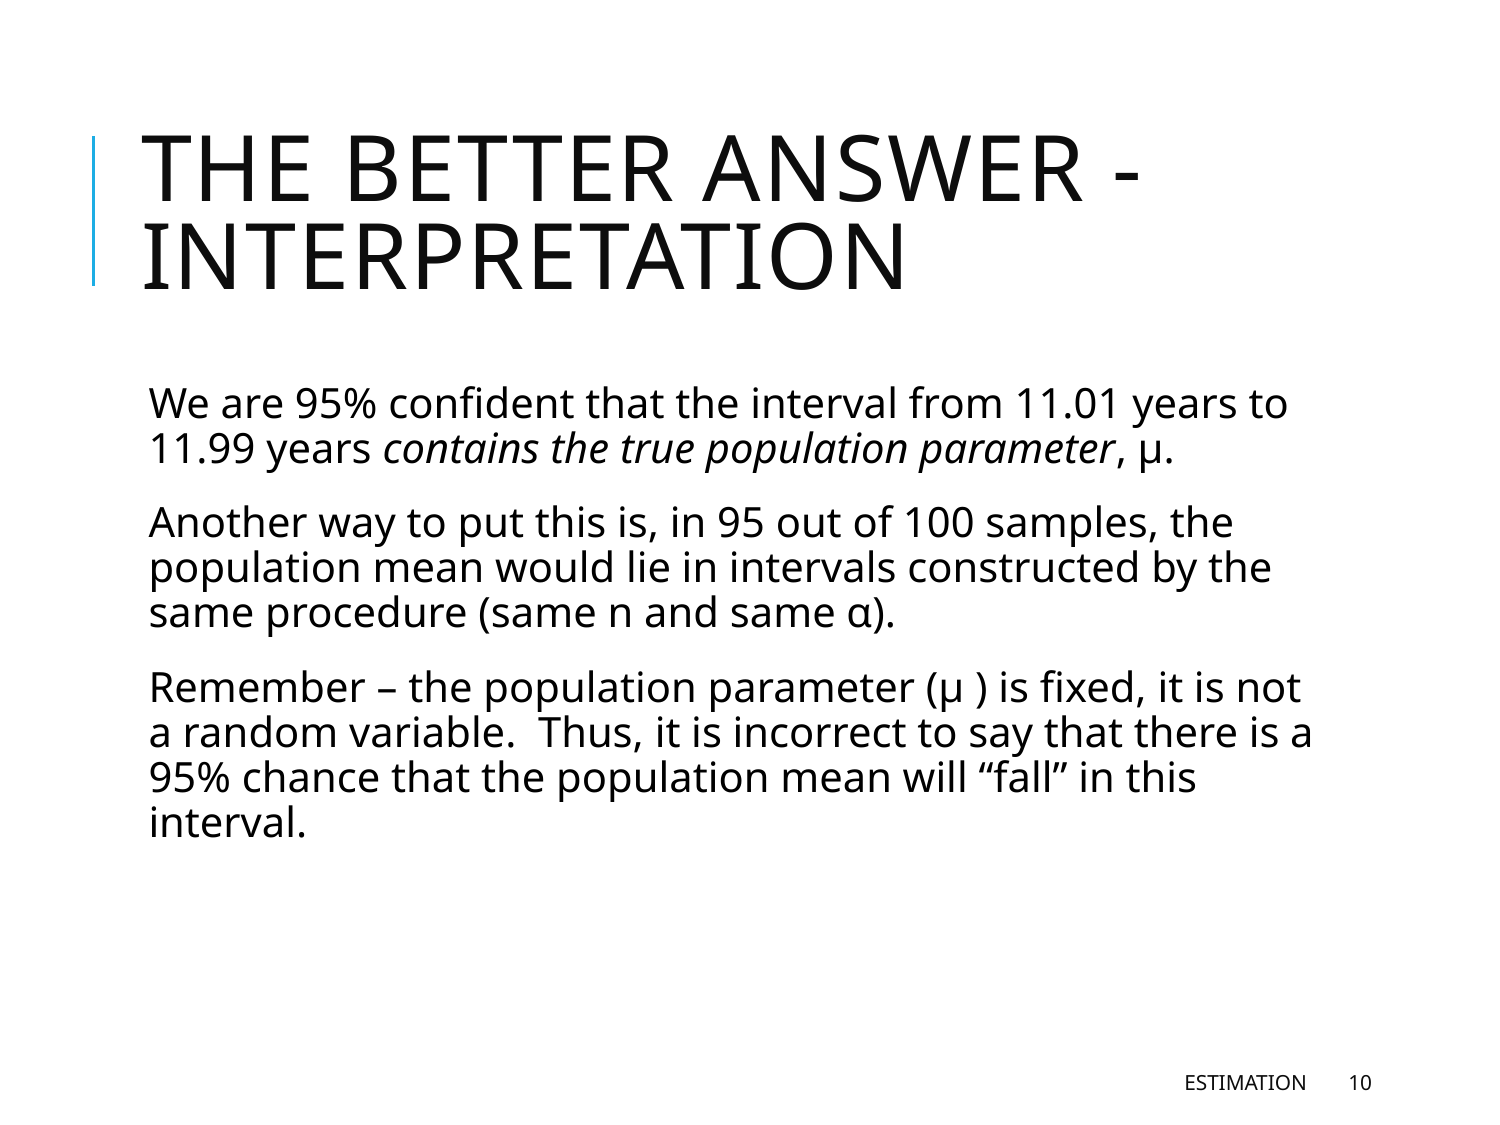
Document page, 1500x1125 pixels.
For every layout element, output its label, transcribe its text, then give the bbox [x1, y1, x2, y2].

list We are 95% confident that the interval from 11.01 years to 11.99 years contains the true population parameter, μ. Another way to put this is, in 95 out of 100 samples, the population mean would lie in intervals constructed by the same procedure (same n and same α). Remember – the population parameter (μ ) is fixed, it is not a random variable. Thus, it is incorrect to say that there is a 95% chance that the population mean will “fall” in this interval. [126, 375, 1322, 1035]
footer Estimation [595, 1061, 1322, 1107]
slide_number 10 [1333, 1061, 1454, 1107]
title The Better Answer - Interpretation [126, 96, 1322, 342]
